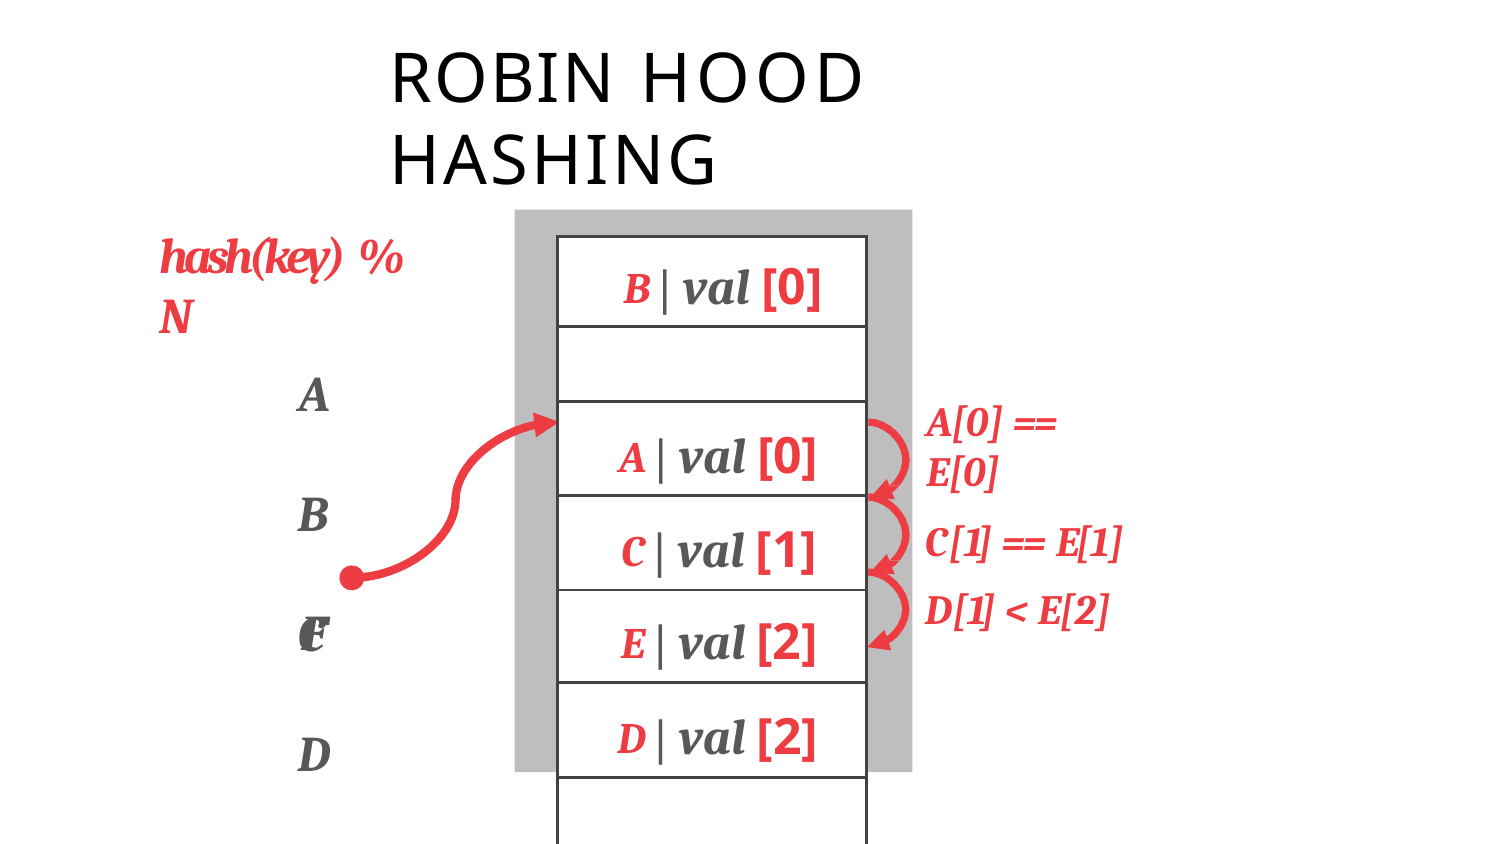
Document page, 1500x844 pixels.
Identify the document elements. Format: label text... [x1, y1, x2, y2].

title ROBIN HOOD HASHING [387, 31, 1106, 199]
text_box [514, 209, 913, 773]
text_box [339, 427, 514, 591]
text_box hash(key) % N A B C D E [157, 204, 429, 844]
text_box A[0] == E[0] C[1] == E[1] D[1] < E[2] [923, 372, 1139, 633]
table_cell [559, 779, 865, 844]
text_box F [298, 602, 330, 661]
